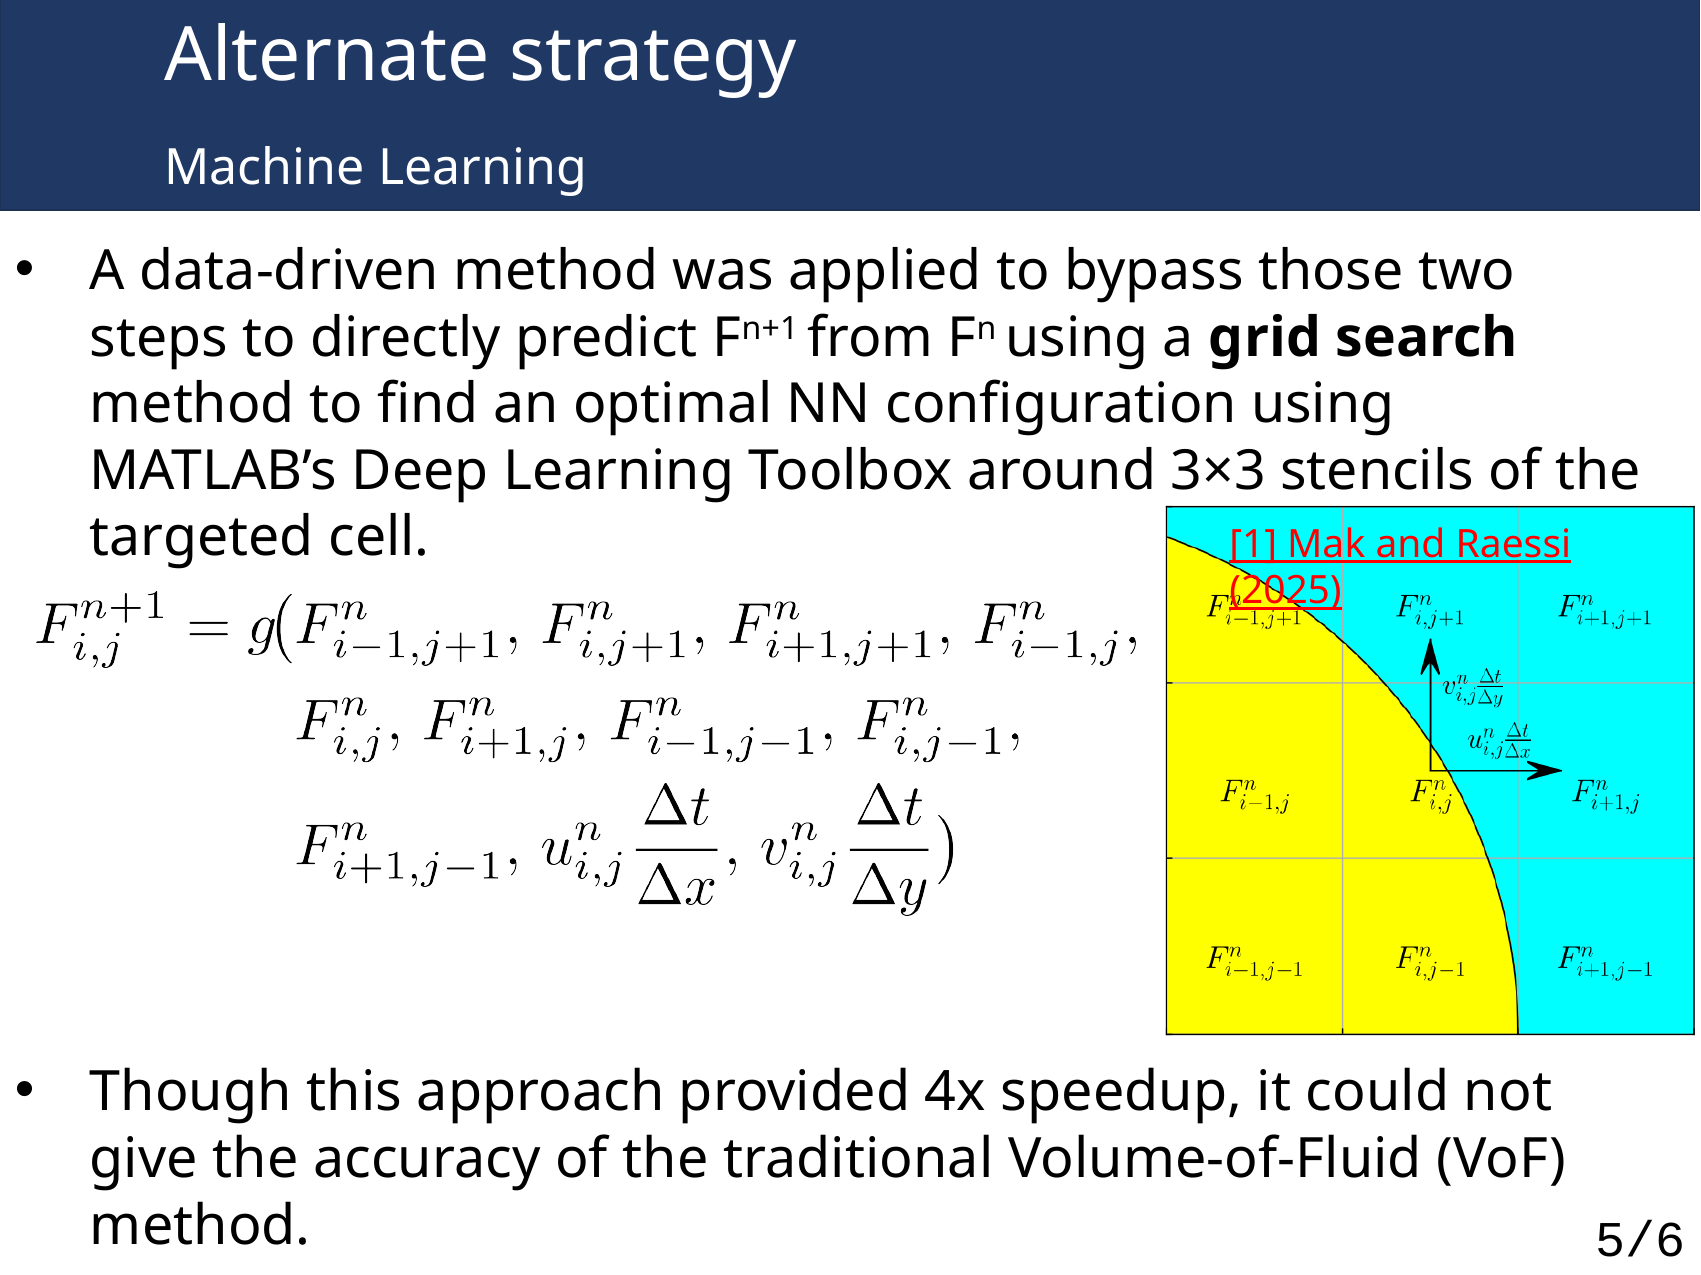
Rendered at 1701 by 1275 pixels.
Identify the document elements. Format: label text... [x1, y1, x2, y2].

text_box Though this approach provided 4x speedup, it could not give the accuracy of the traditional Volume-of-Fluid (VoF) method. [0, 1049, 1646, 1263]
text_box Alternate strategy Machine Learning [0, 0, 1700, 211]
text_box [0, 226, 1700, 1049]
text_box 5/6 [1479, 1199, 1700, 1274]
